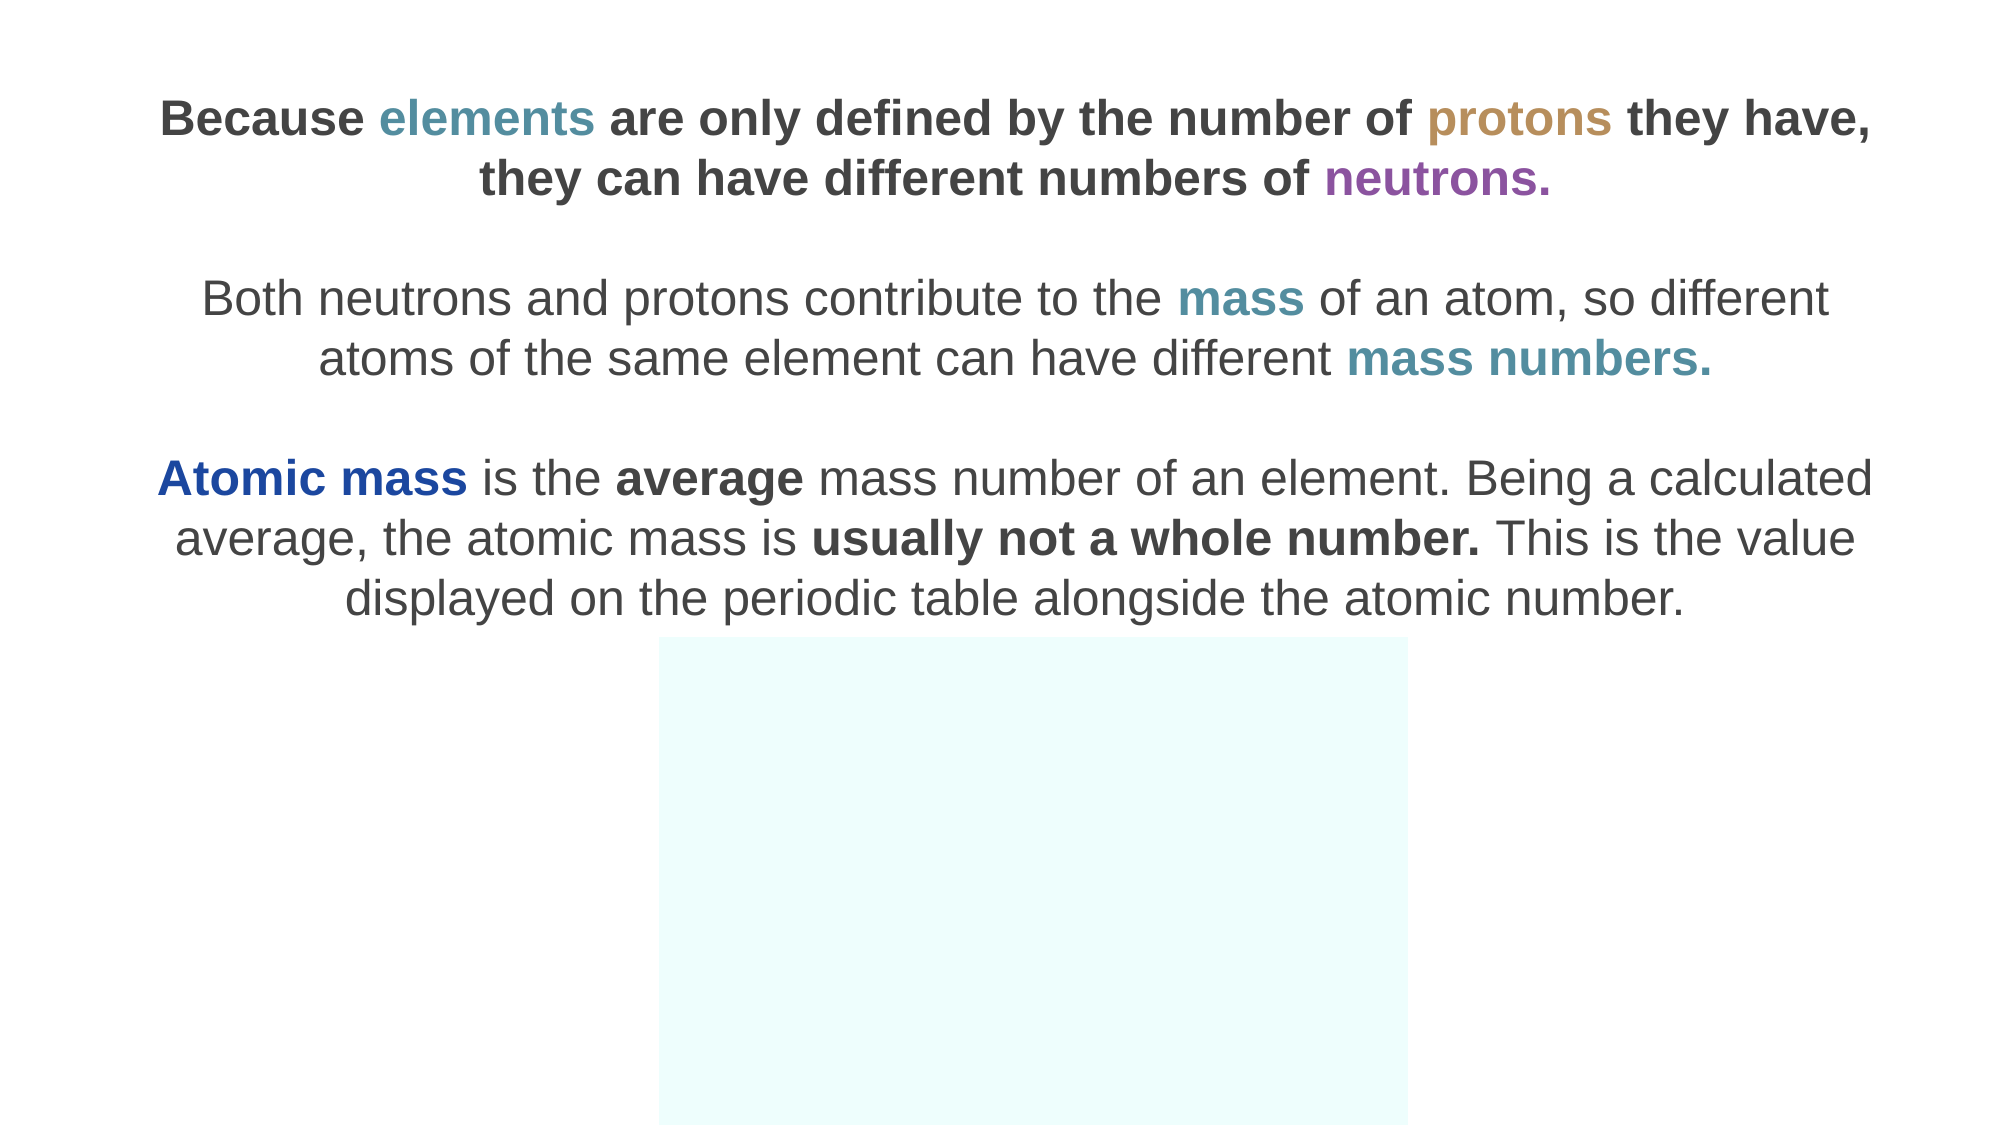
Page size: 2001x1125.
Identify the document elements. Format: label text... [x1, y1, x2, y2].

text_box Because elements are only defined by the number of protons they have, they can have different numbers of neutrons. Both neutrons and protons contribute to the mass of an atom, so different atoms of the same element can have different mass numbers. Atomic mass is the average mass number of an element. Being a calculated average, the atomic mass is usually not a whole number. This is the value displayed on the periodic table alongside the atomic number. [118, 78, 1913, 633]
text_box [658, 636, 1409, 1125]
